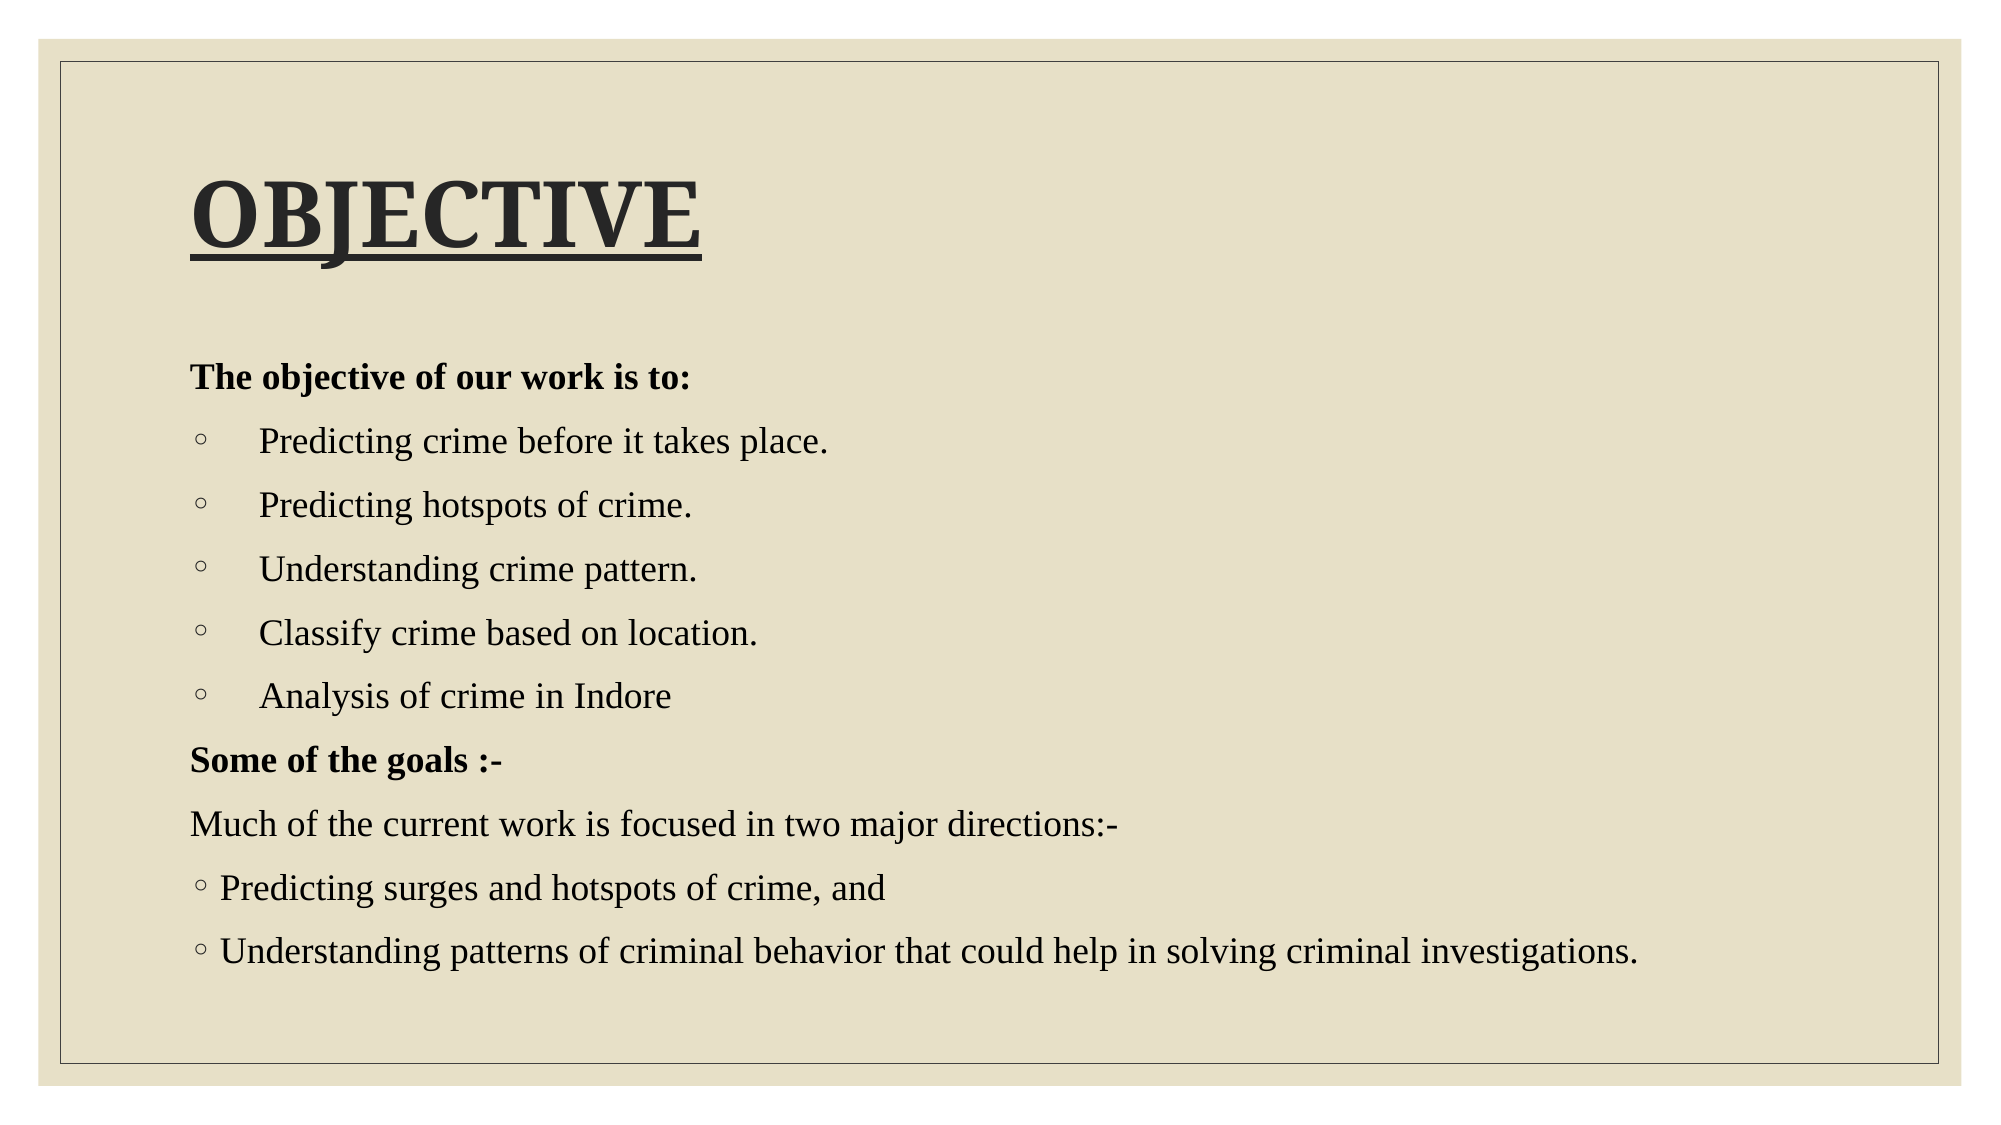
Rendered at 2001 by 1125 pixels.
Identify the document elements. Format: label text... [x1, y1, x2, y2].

list The objective of our work is to:  Predicting crime before it takes place.  Predicting hotspots of crime.  Understanding crime pattern.  Classify crime based on location.  Analysis of crime in Indore Some of the goals :- Much of the current work is focused in two major directions:- Predicting surges and hotspots of crime, and Understanding patterns of criminal behavior that could help in solving criminal investigations. [174, 345, 1825, 990]
title OBJECTIVE [174, 105, 1825, 331]
